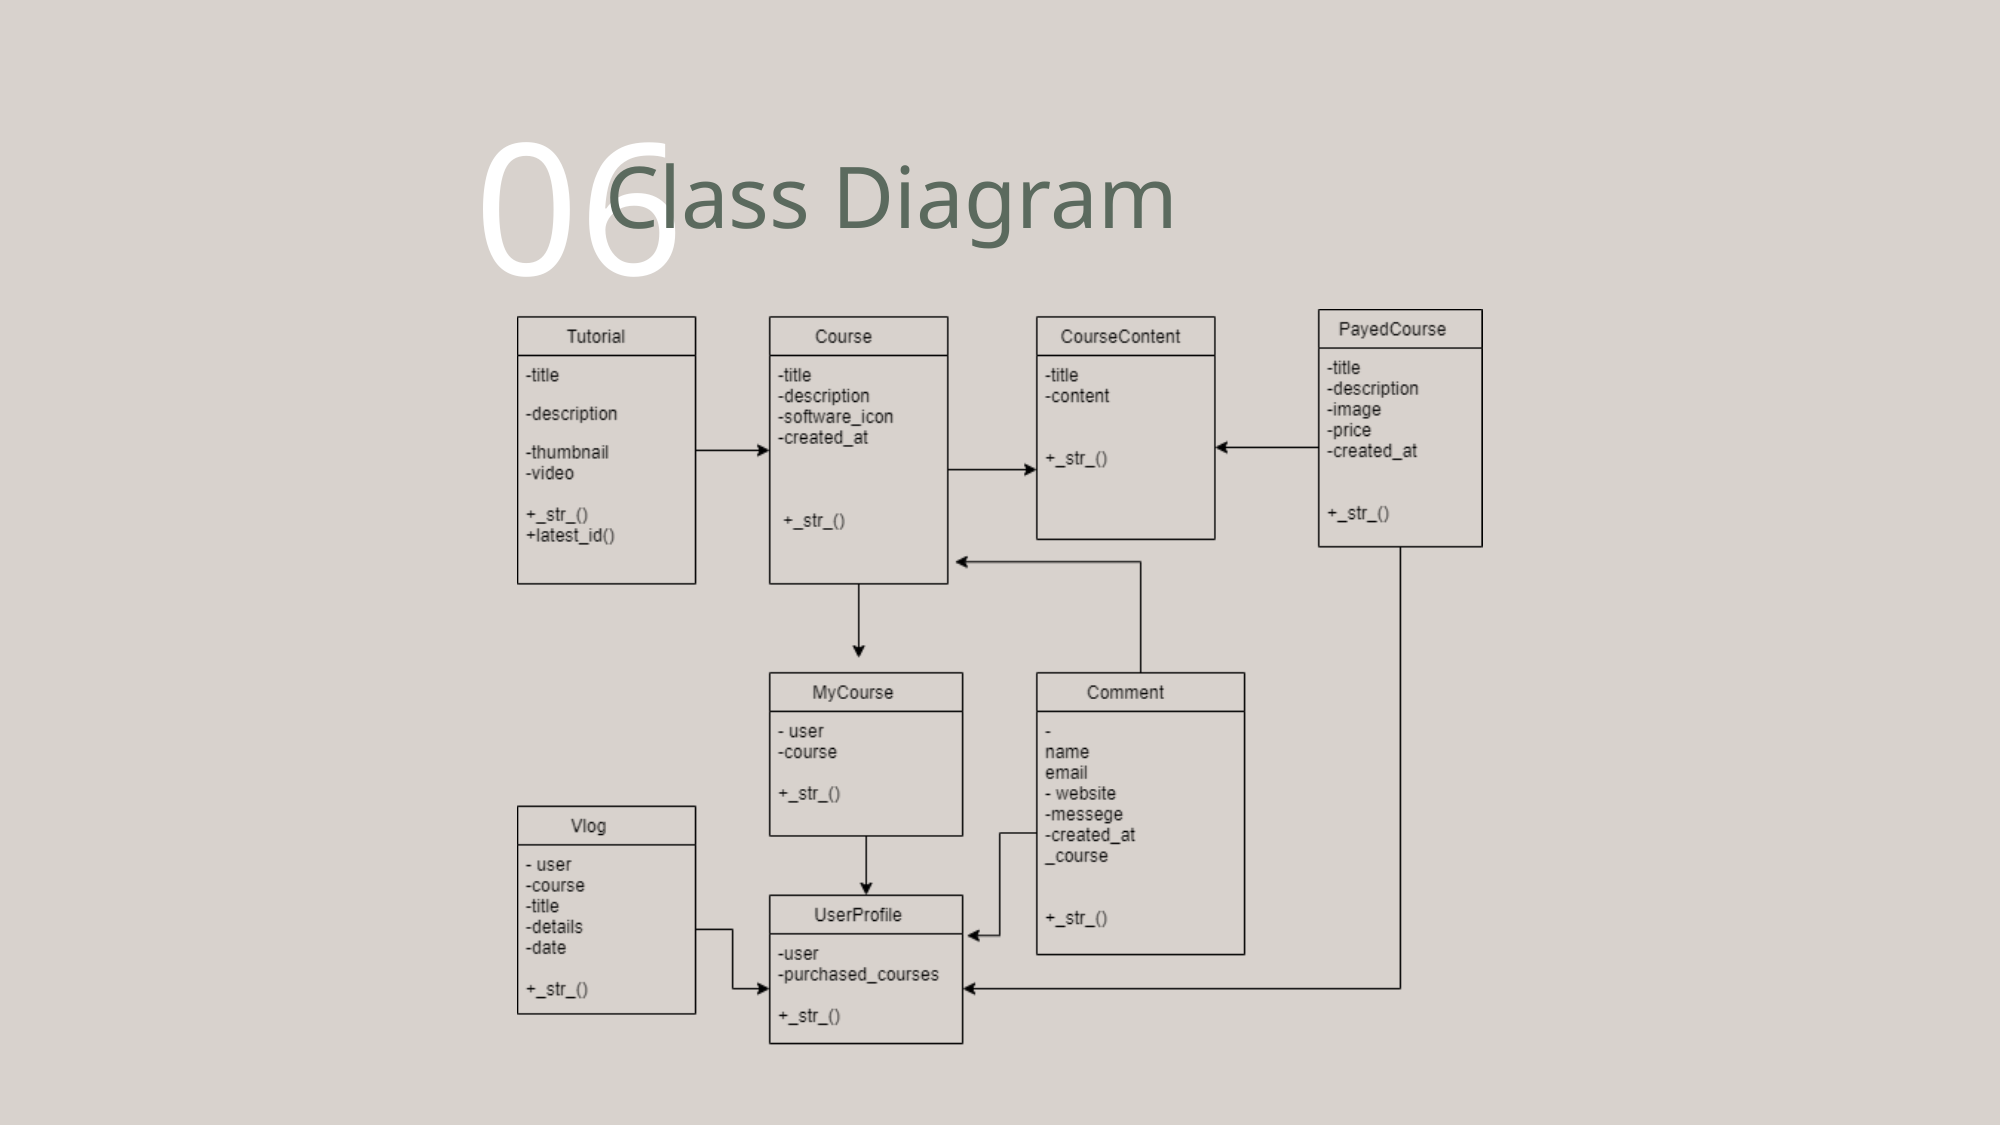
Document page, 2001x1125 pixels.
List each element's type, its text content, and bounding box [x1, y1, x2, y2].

list 06 [459, 109, 850, 292]
title Class Diagram [590, 146, 1686, 255]
picture [517, 309, 1483, 1050]
